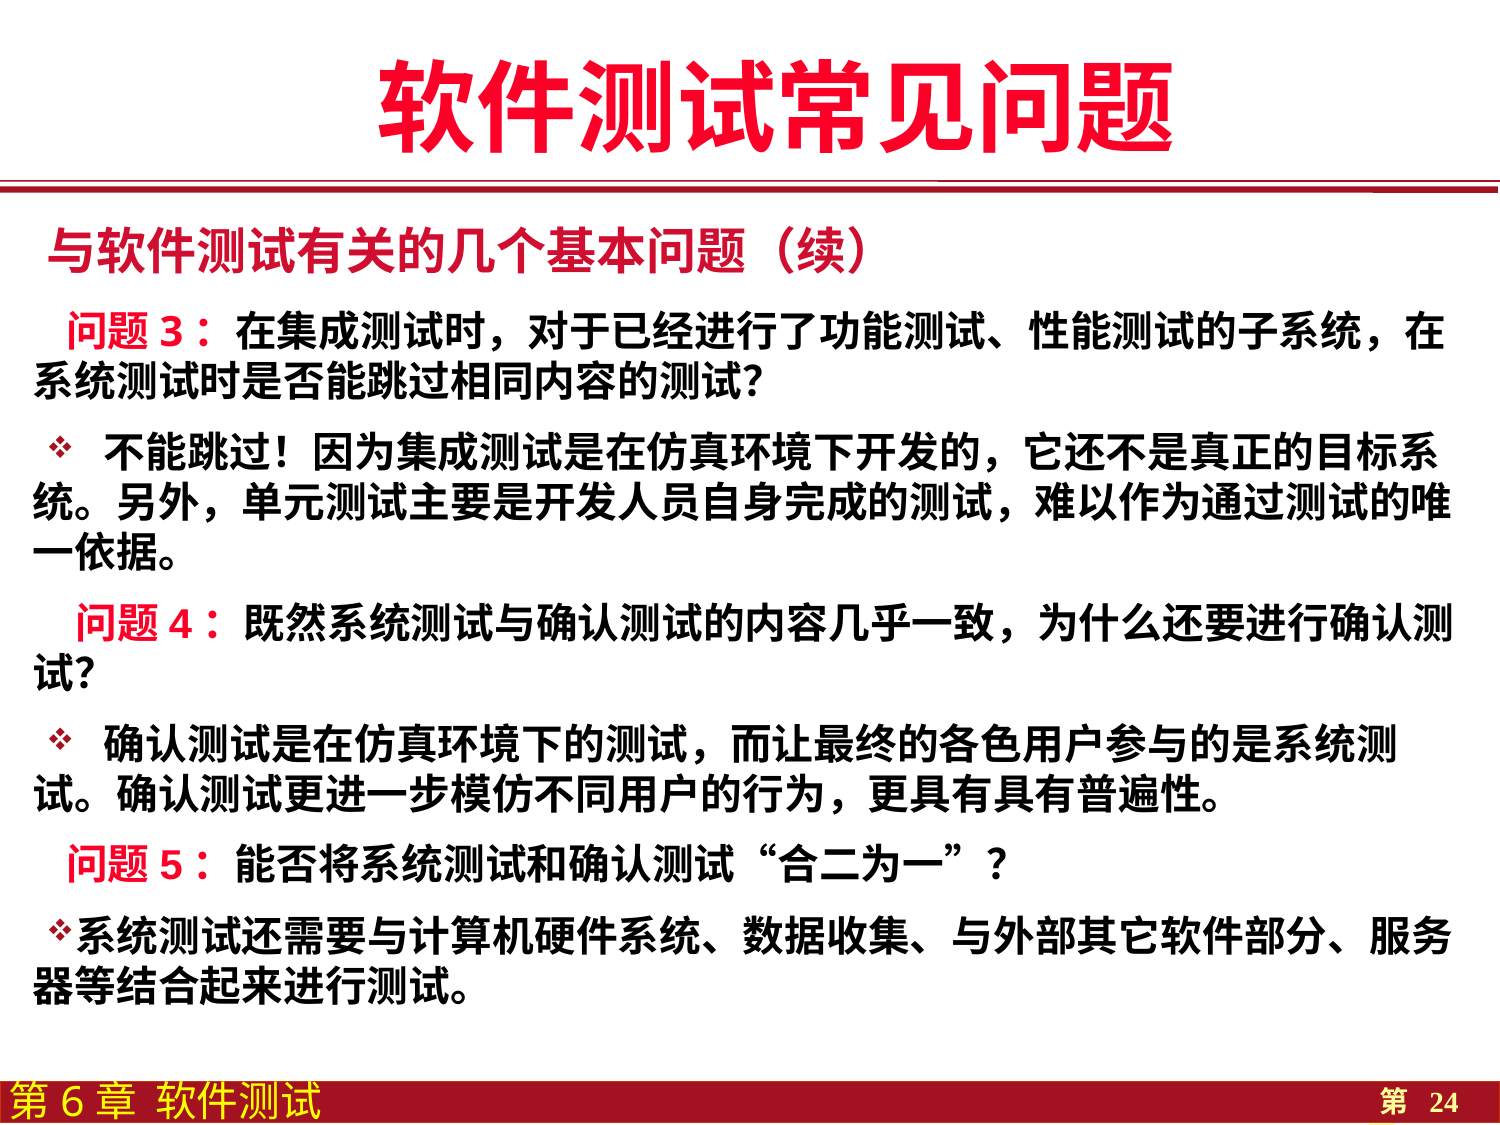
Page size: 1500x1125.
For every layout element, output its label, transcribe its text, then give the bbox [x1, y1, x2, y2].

text_box 软件测试常见问题 [270, 62, 1282, 166]
text_box 与软件测试有关的几个基本问题（续） 问题3：在集成测试时，对于已经进行了功能测试、性能测试的子系统，在系统测试时是否能跳过相同内容的测试？ 不能跳过！因为集成测试是在仿真环境下开发的，它还不是真正的目标系统。另外，单元测试主要是开发人员自身完成的测试，难以作为通过测试的唯一依据。 问题4：既然系统测试与确认测试的内容几乎一致，为什么还要进行确认测试？ 确认测试是在仿真环境下的测试，而让最终的各色用户参与的是系统测试。确认测试更进一步模仿不同用户的行为，更具有具有普遍性。 问题5：能否将系统测试和确认测试“合二为一”？ 系统测试还需要与计算机硬件系统、数据收集、与外部其它软件部分、服务器等结合起来进行测试。 [17, 219, 1471, 1059]
